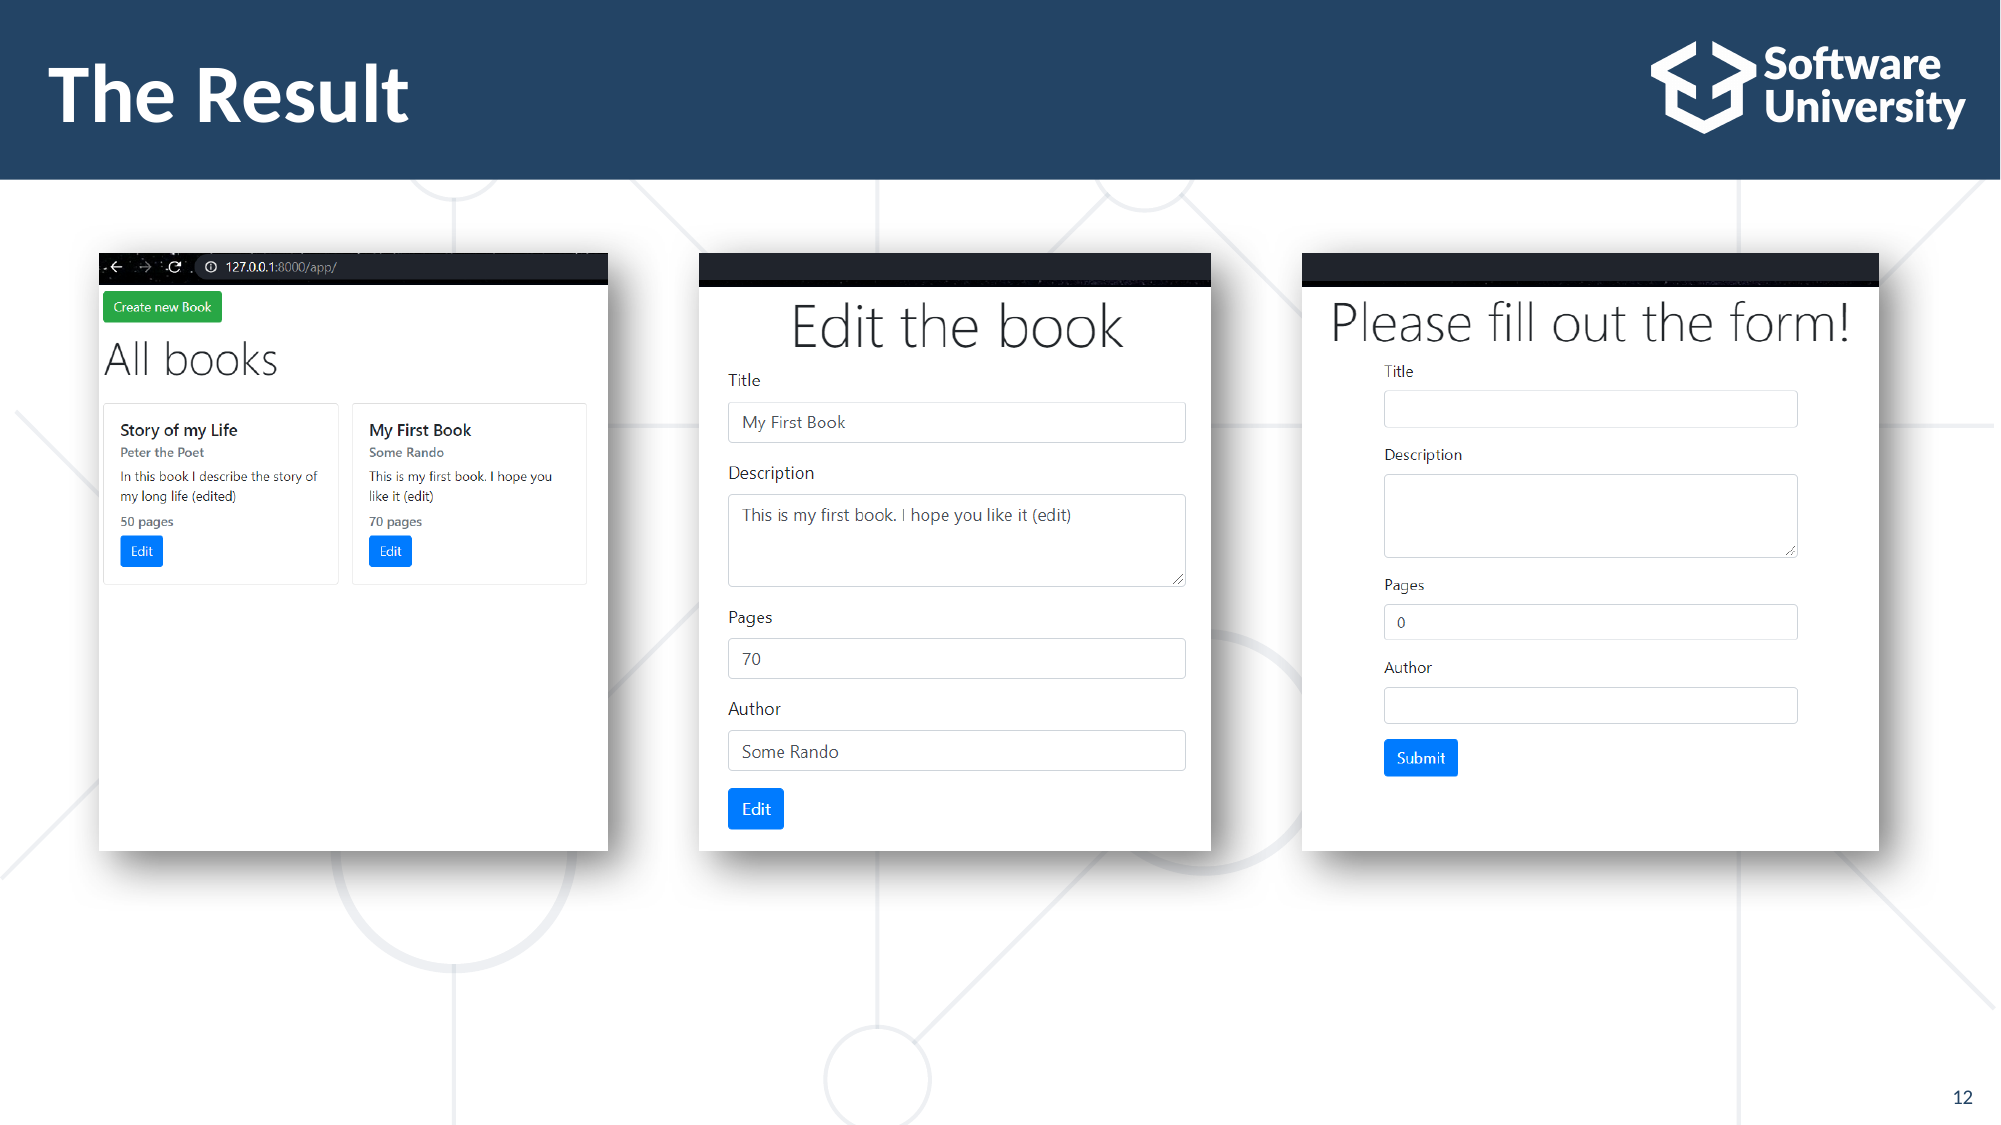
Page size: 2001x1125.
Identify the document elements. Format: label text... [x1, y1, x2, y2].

picture [99, 253, 608, 851]
slide_number 12 [1927, 1067, 1989, 1117]
picture [1651, 41, 1966, 134]
picture [1302, 253, 1879, 851]
title The Result [31, 16, 1625, 162]
picture [698, 253, 1212, 851]
